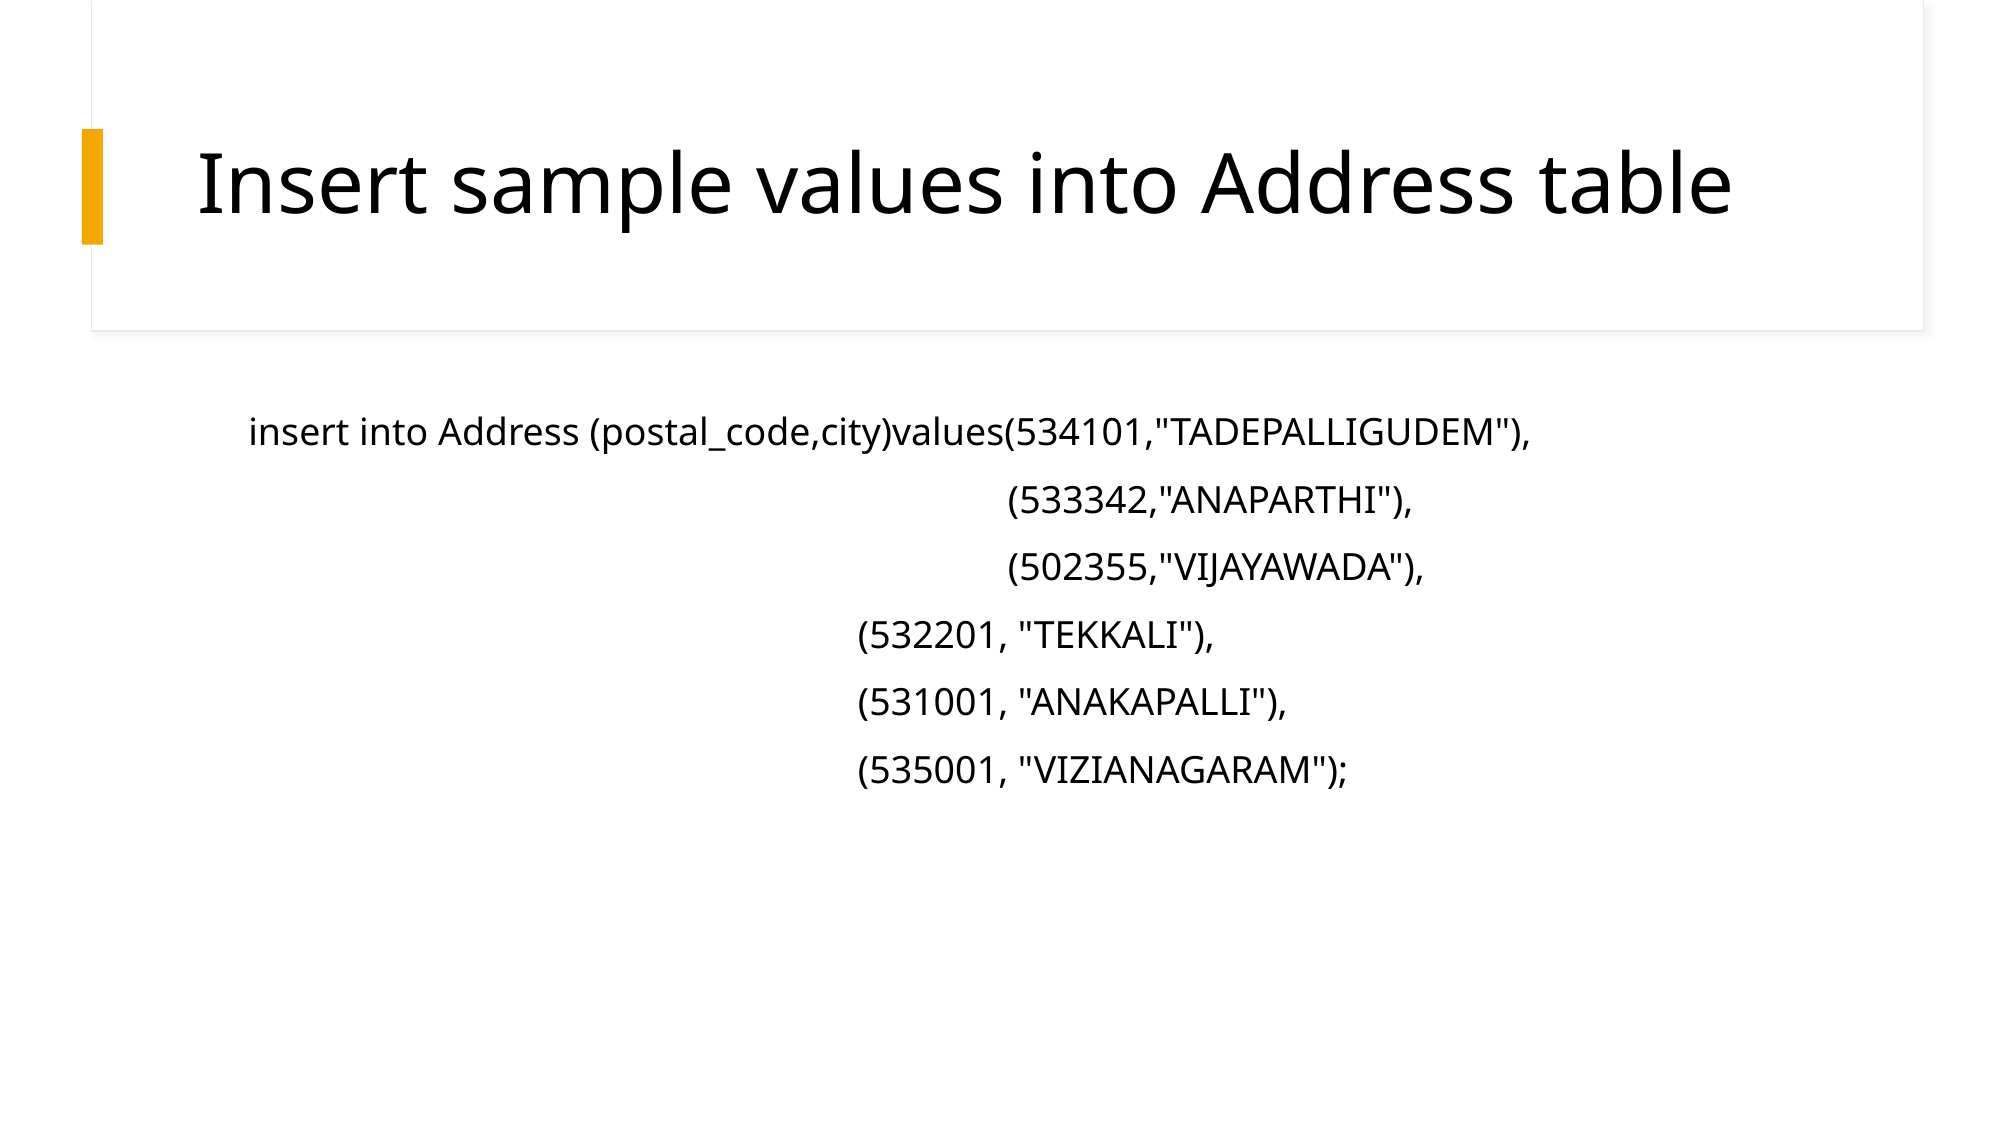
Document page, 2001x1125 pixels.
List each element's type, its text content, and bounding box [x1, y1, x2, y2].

text_box insert into Address (postal_code,city)values(534101,"TADEPALLIGUDEM"), (533342,"ANAPARTHI"), (502355,"VIJAYAWADA"), (532201, "TEKKALI"), (531001, "ANAKAPALLI"), (535001, "VIZIANAGARAM"); [233, 378, 1917, 799]
title Insert sample values into Address table [183, 90, 1851, 284]
